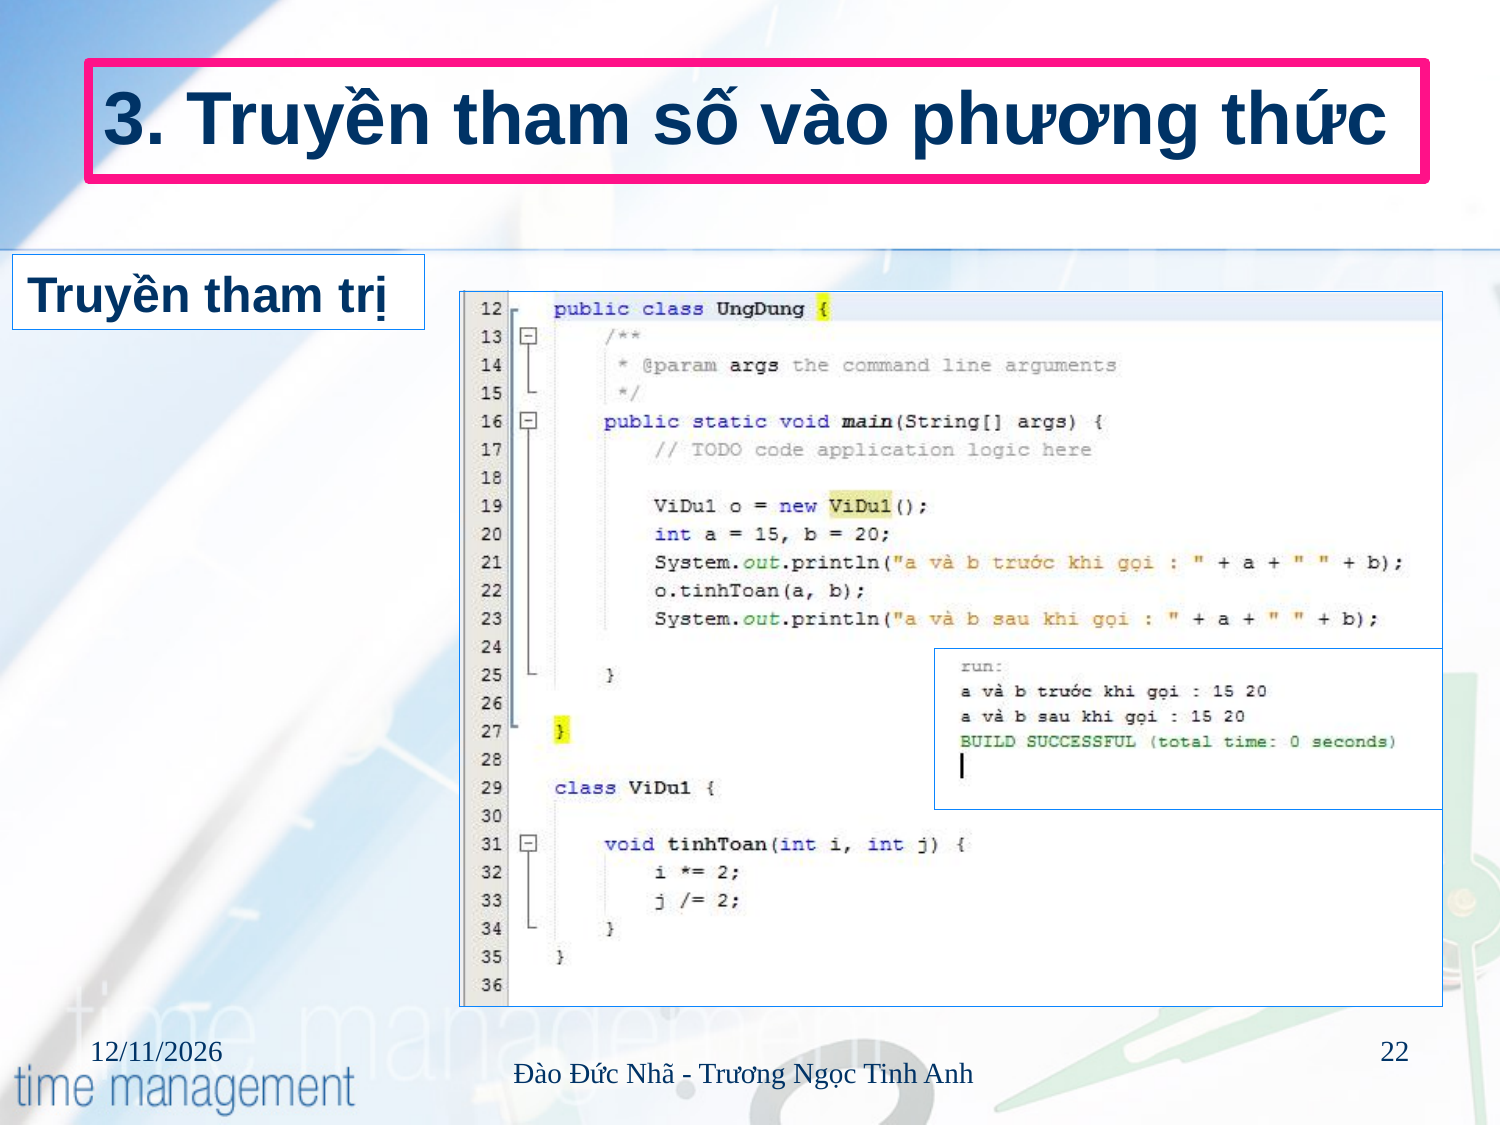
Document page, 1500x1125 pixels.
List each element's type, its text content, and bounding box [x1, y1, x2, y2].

text_box Truyền tham trị [12, 254, 425, 330]
footer Đào Đức Nhã - Trương Ngọc Tinh Anh [487, 1046, 1000, 1125]
slide_number 22 [1074, 1024, 1425, 1103]
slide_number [75, 1024, 425, 1103]
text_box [459, 290, 1443, 1007]
picture [0, 0, 1500, 1125]
text_box 3. Truyền tham số vào phương thức [88, 62, 1425, 179]
